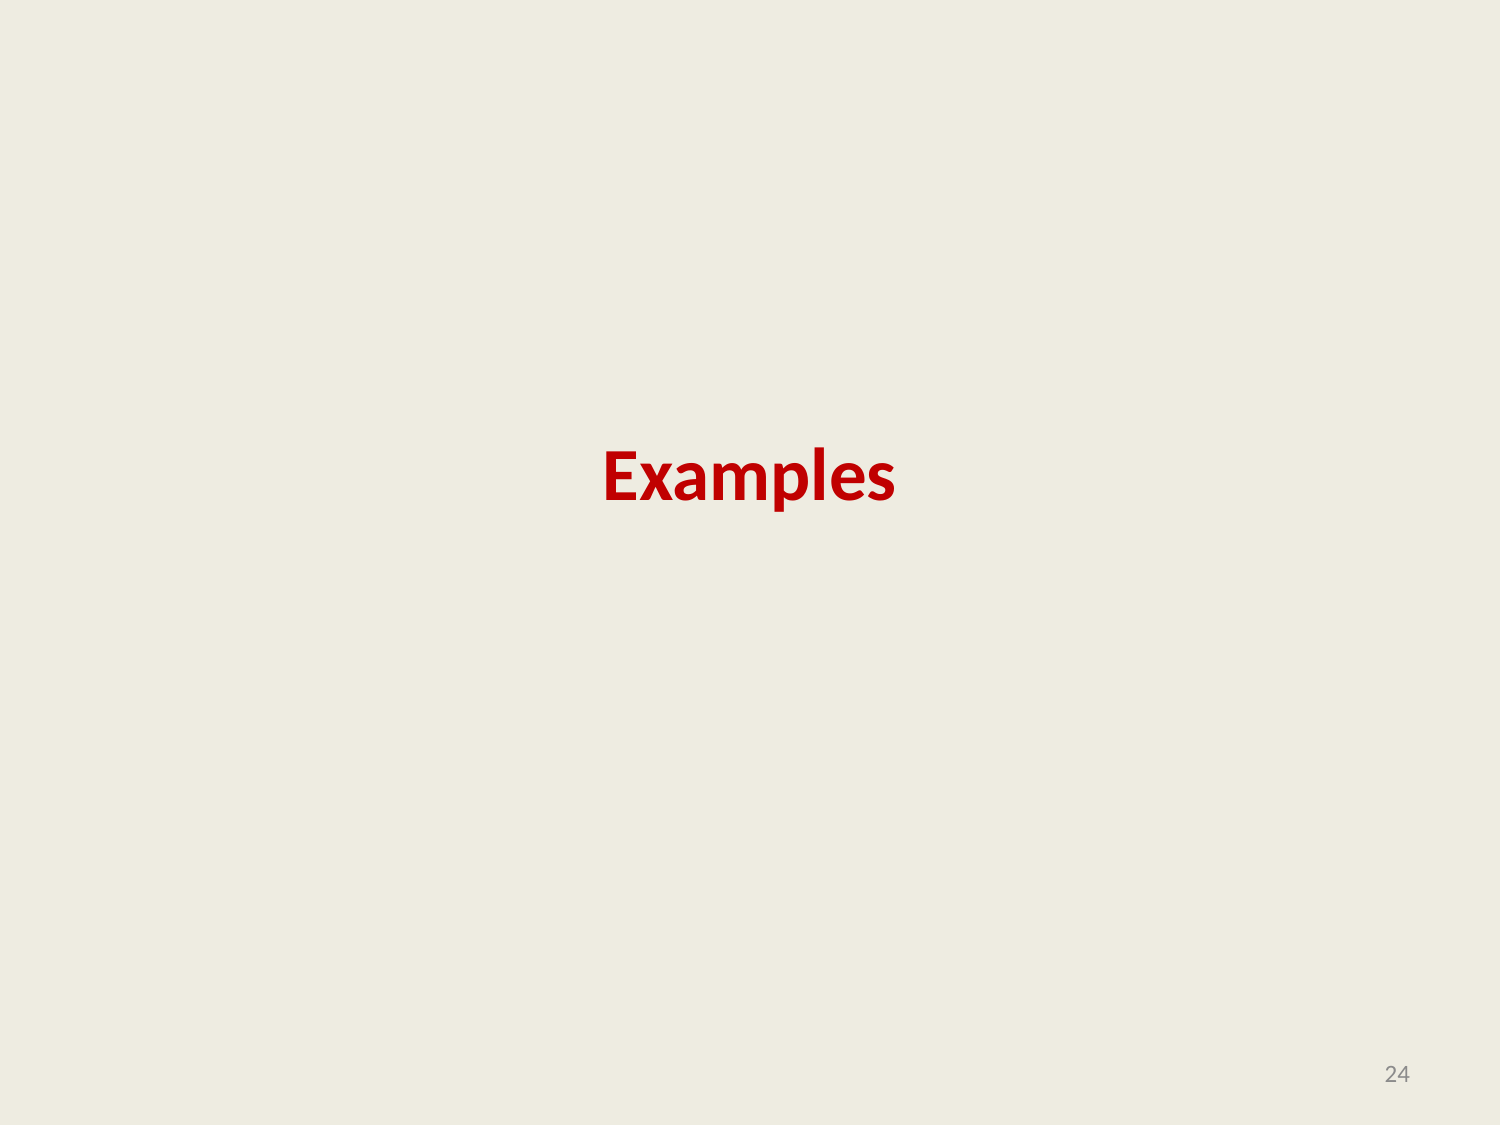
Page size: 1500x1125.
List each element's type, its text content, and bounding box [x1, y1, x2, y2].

slide_number 24 [1074, 1042, 1425, 1103]
title Examples [112, 349, 1388, 591]
